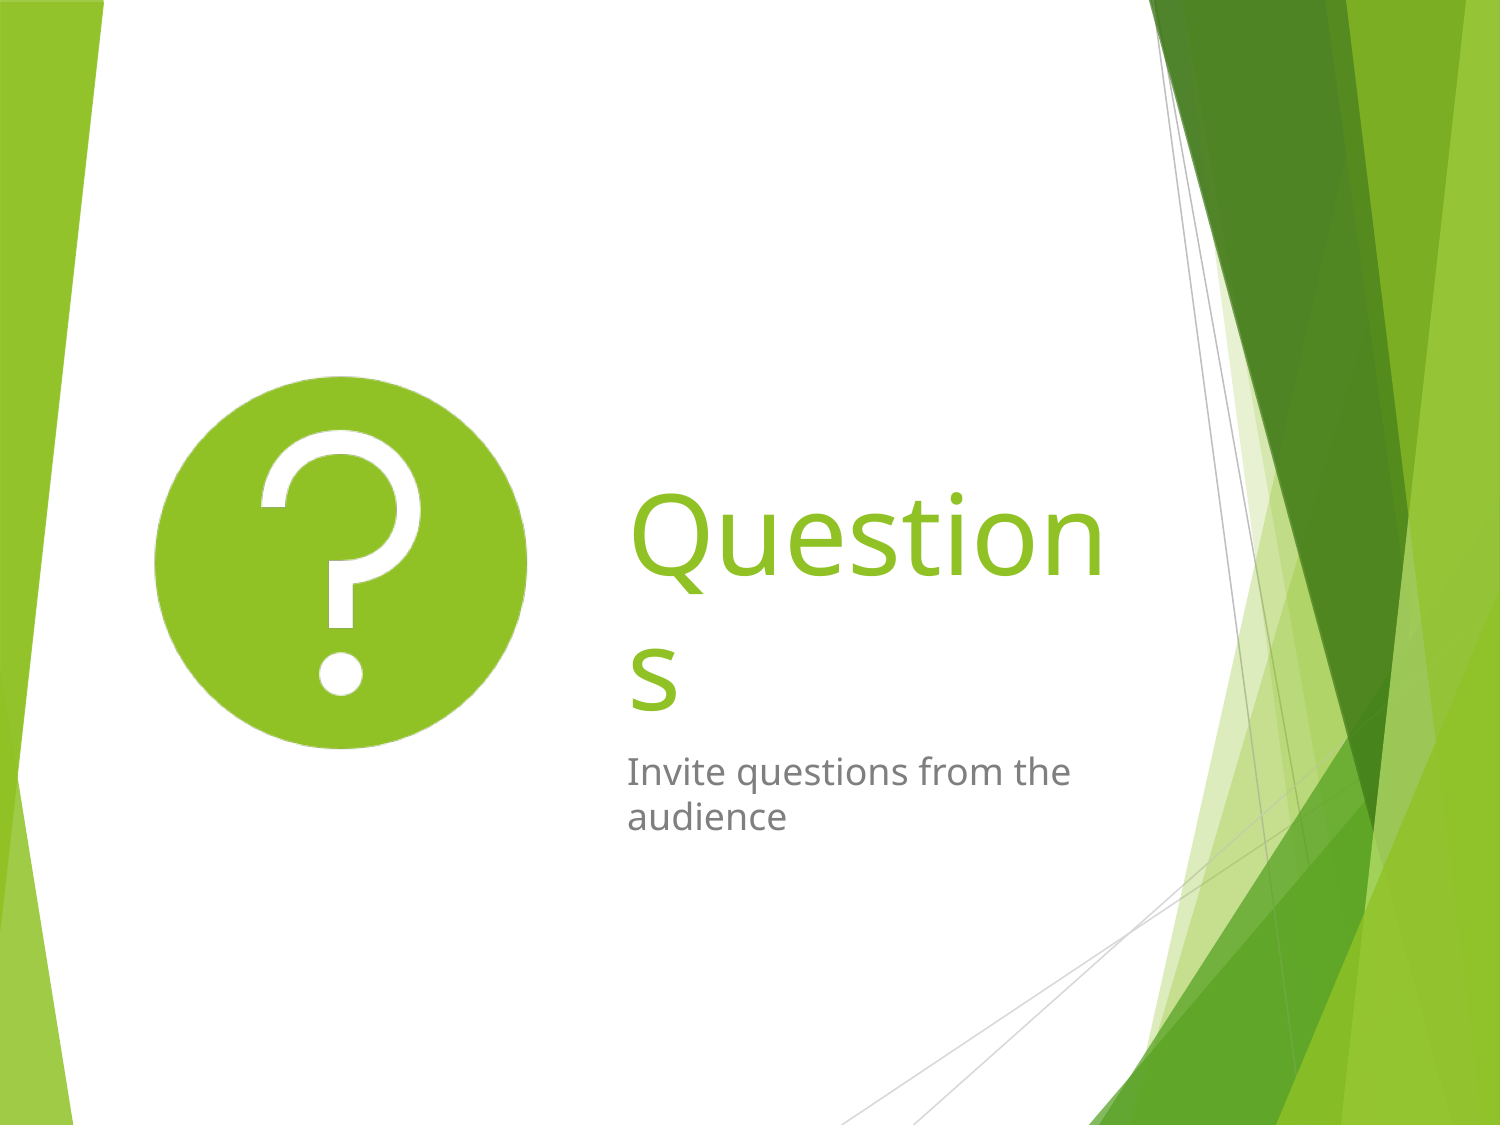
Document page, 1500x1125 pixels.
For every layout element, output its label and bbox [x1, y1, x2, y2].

picture [109, 331, 573, 795]
text_box [0, 0, 1500, 1125]
